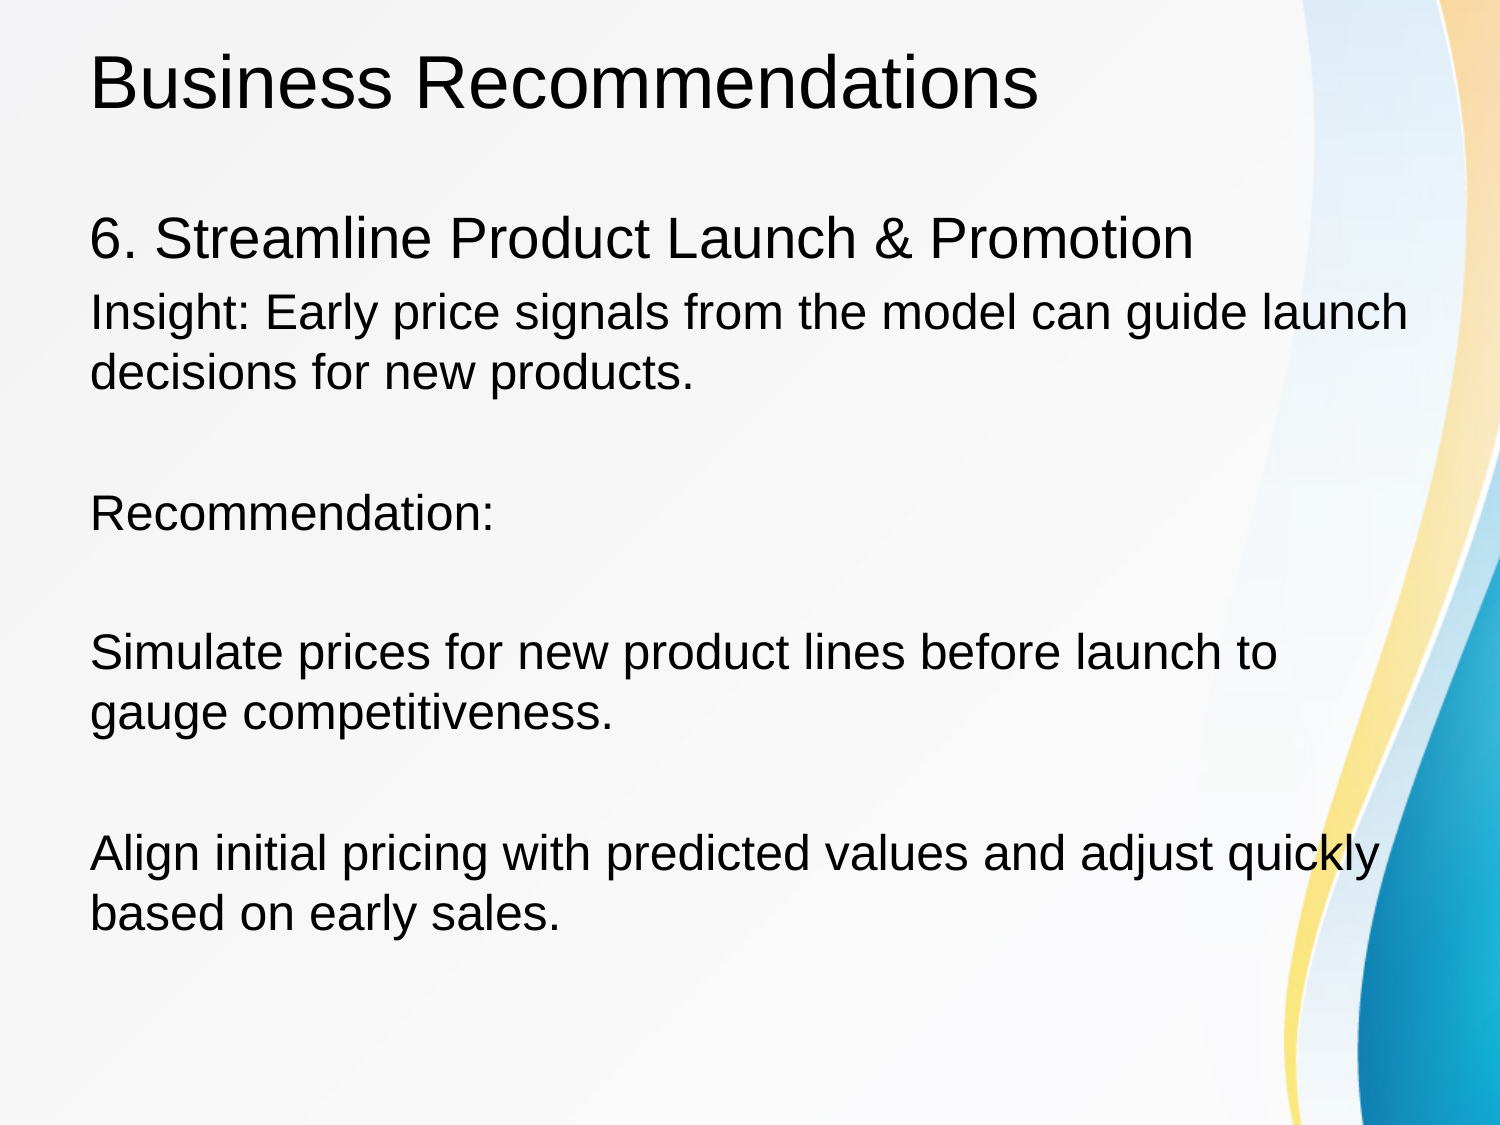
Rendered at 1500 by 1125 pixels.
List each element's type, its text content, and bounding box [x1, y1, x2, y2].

picture [0, 0, 1500, 1125]
title Business Recommendations [74, 30, 1426, 127]
list 6. Streamline Product Launch & Promotion Insight: Early price signals from the model can guide launch decisions for new products. Recommendation: Simulate prices for new product lines before launch to gauge competitiveness. Align initial pricing with predicted values and adjust quickly based on early sales. [74, 192, 1426, 1006]
